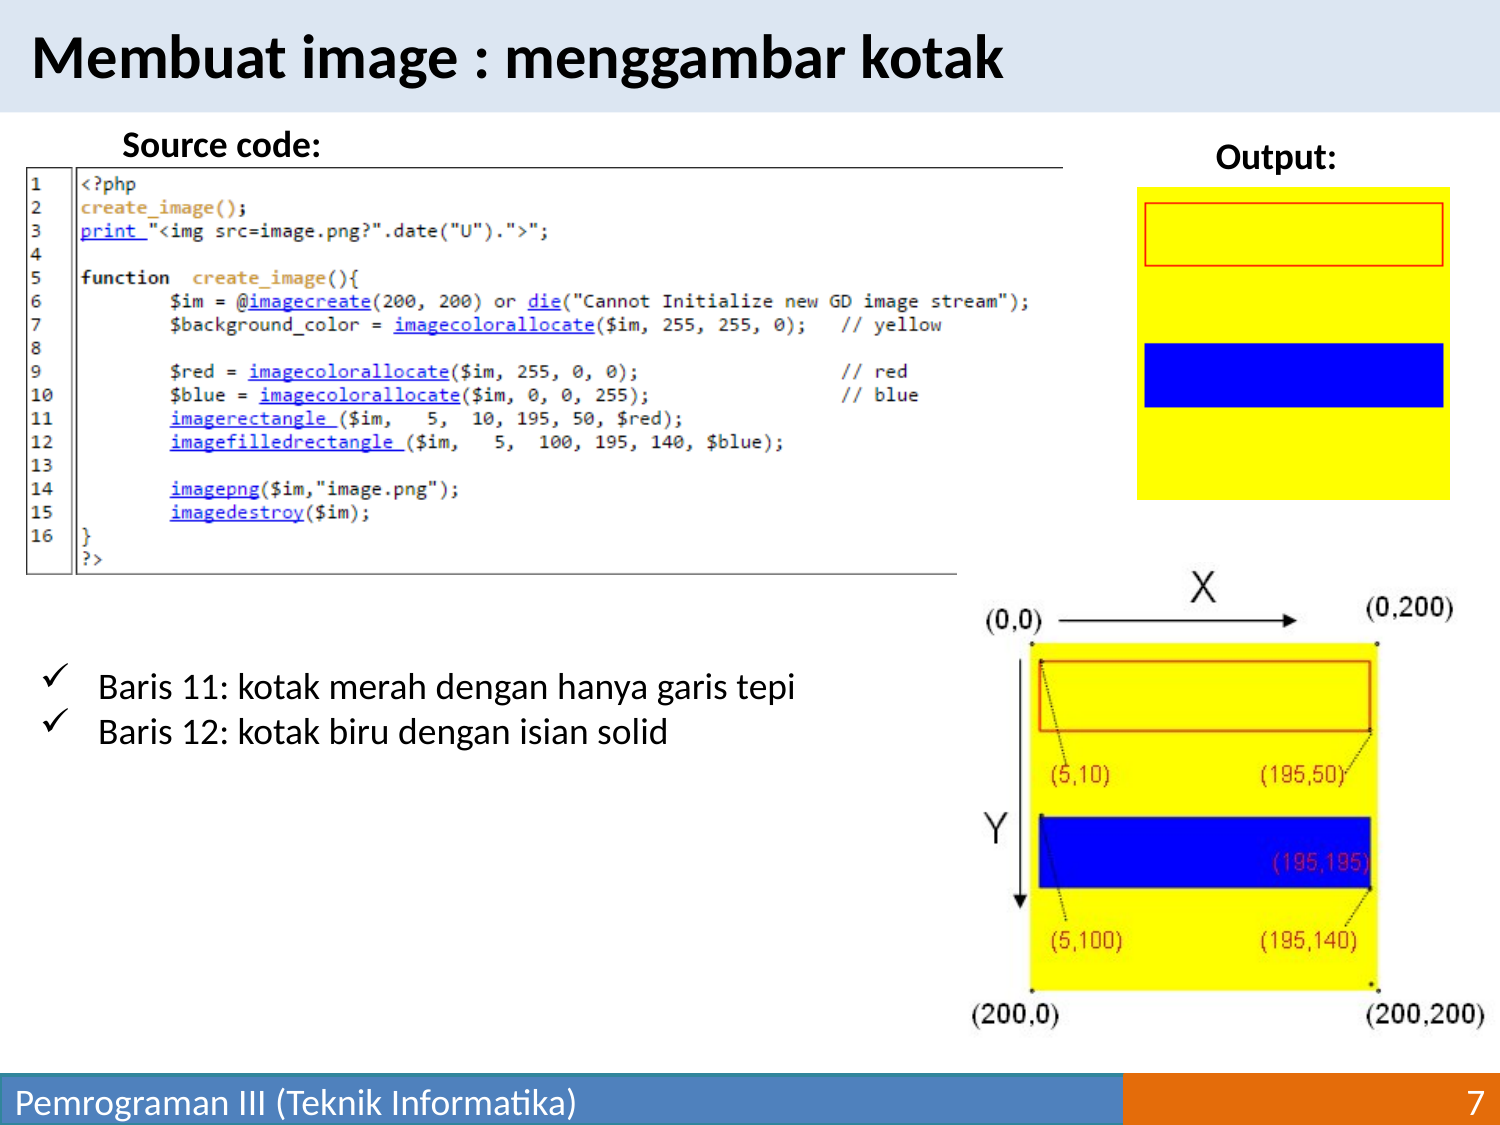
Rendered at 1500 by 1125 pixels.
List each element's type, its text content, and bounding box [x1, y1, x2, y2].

text_box Output: [1201, 124, 1353, 185]
picture [26, 166, 1500, 1041]
text_box Membuat image : menggambar kotak [17, 9, 1021, 99]
text_box Source code: [107, 112, 337, 165]
text_box Baris 11: kotak merah dengan hanya garis tepi Baris 12: kotak biru dengan isian solid [24, 654, 952, 804]
picture [1137, 187, 1451, 501]
